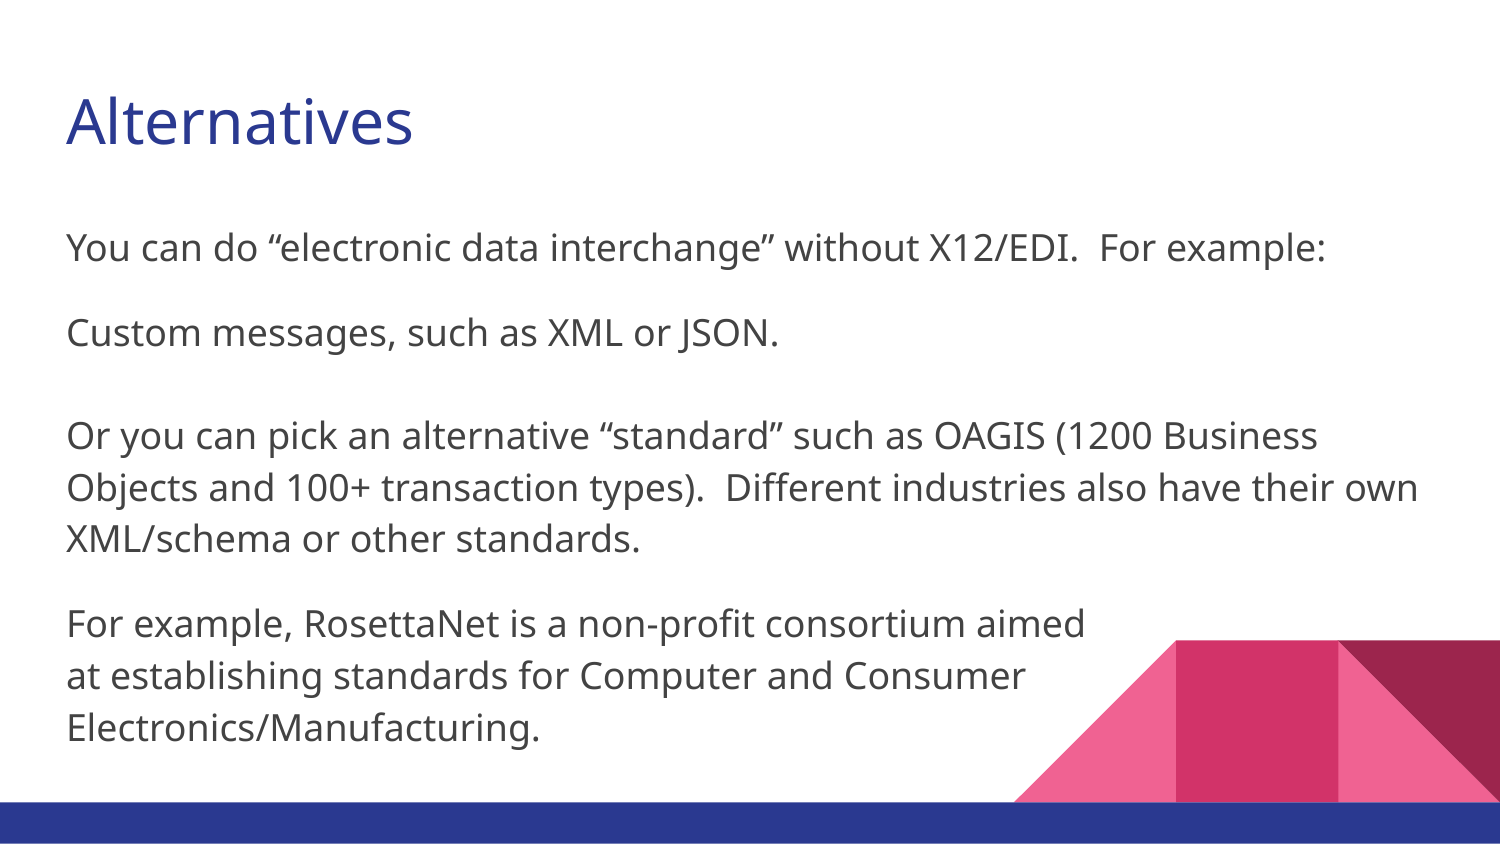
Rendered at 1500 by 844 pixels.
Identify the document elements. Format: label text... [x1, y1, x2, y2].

title Alternatives [51, 67, 1449, 167]
list You can do “electronic data interchange” without X12/EDI. For example: Custom messages, such as XML or JSON. Or you can pick an alternative “standard” such as OAGIS (1200 Business Objects and 100+ transaction types). Different industries also have their own XML/schema or other standards. For example, RosettaNet is a non-profit consortium aimed at establishing standards for Computer and Consumer Electronics/Manufacturing. [51, 201, 1449, 750]
